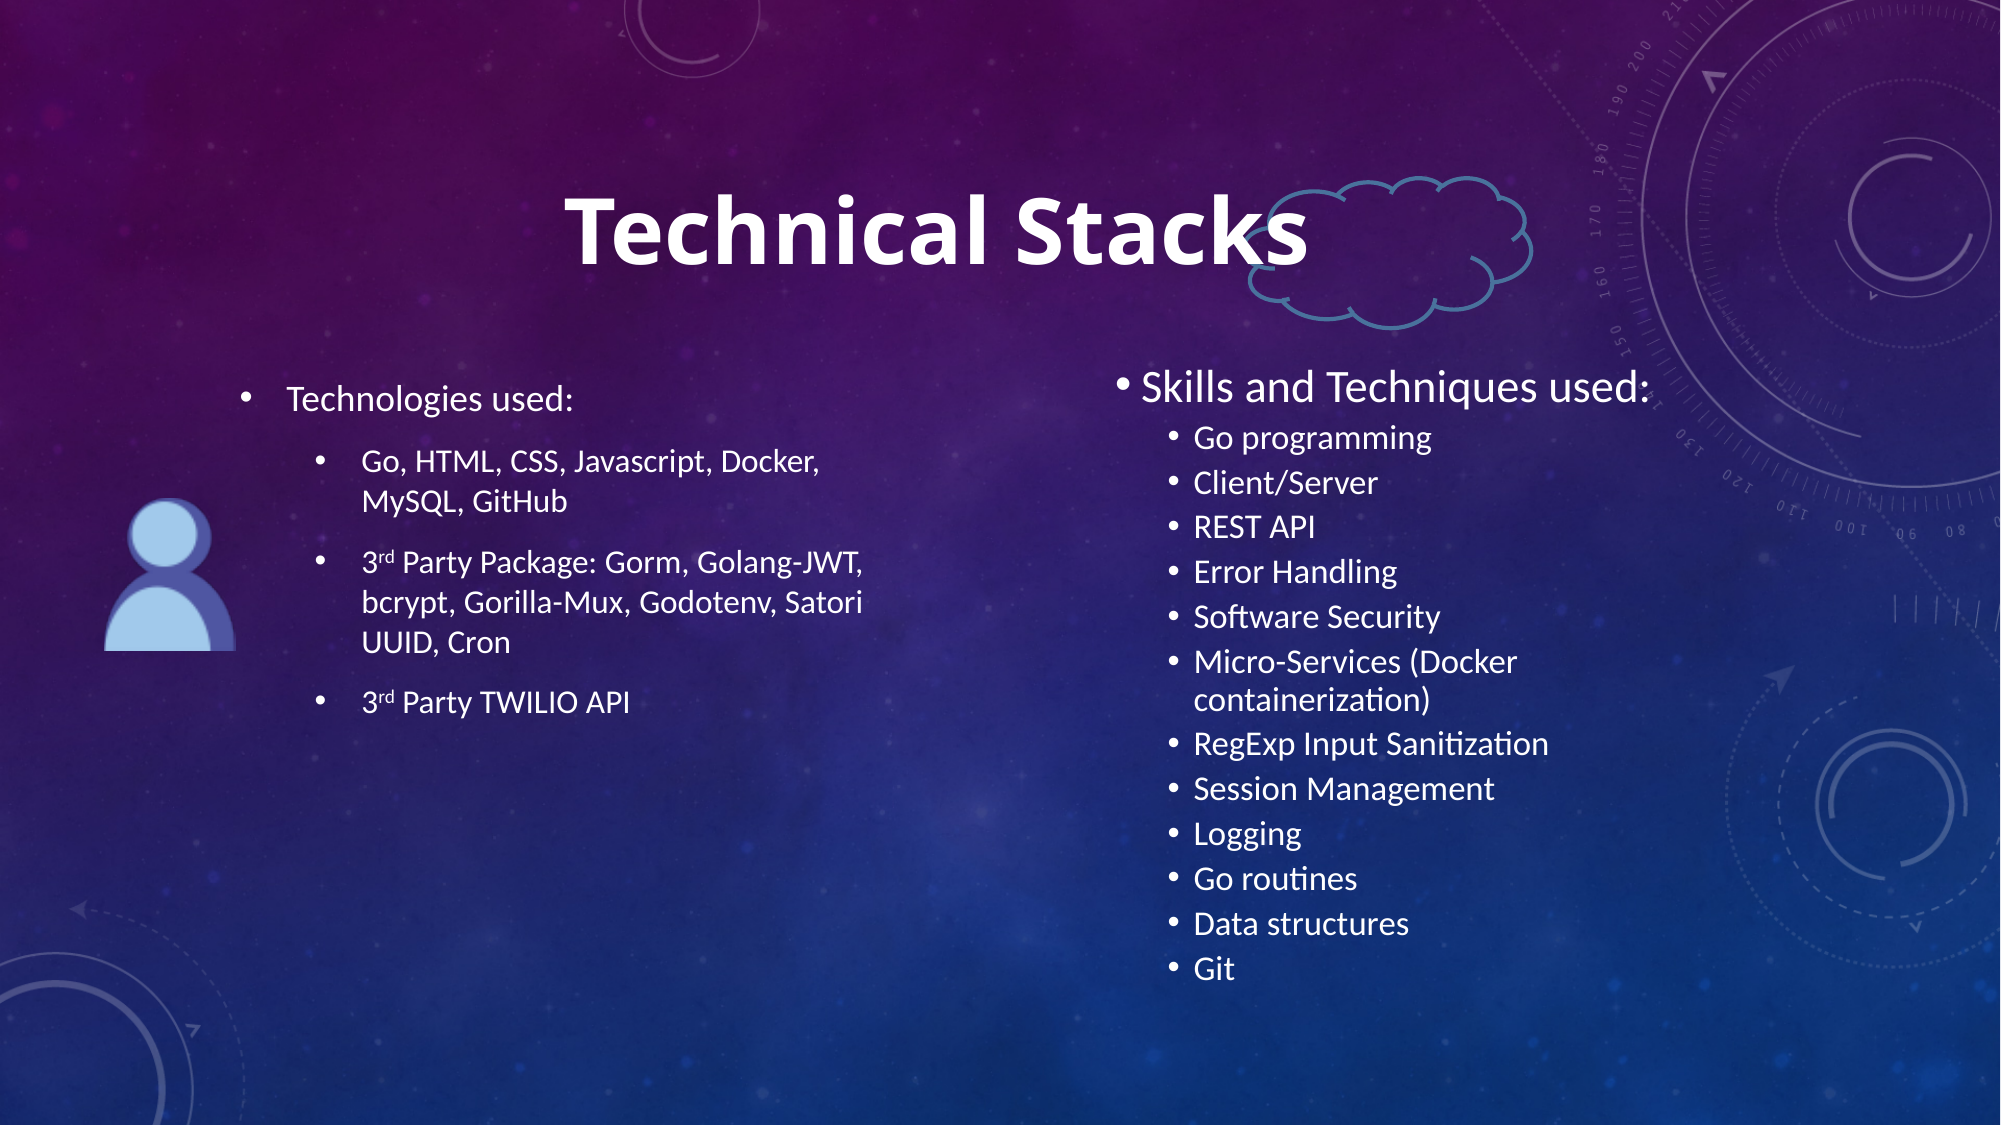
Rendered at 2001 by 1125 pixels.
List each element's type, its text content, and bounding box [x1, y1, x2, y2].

text_box Skills and Techniques used: Go programming Client/Server REST API Error Handling Software Security Micro-Services (Docker containerization) RegExp Input Sanitization Session Management Logging Go routines Data structures Git [1100, 354, 1776, 995]
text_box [1243, 177, 1532, 329]
text_box Technical Stacks [549, 178, 1843, 342]
picture [0, 0, 2001, 1125]
text_box Technologies used: Go, HTML, CSS, Javascript, Docker, MySQL, GitHub 3rd Party Package: Gorm, Golang-JWT, bcrypt, Gorilla-Mux, Godotenv, Satori UUID, Cron 3rd Party TWILIO API [224, 366, 900, 808]
